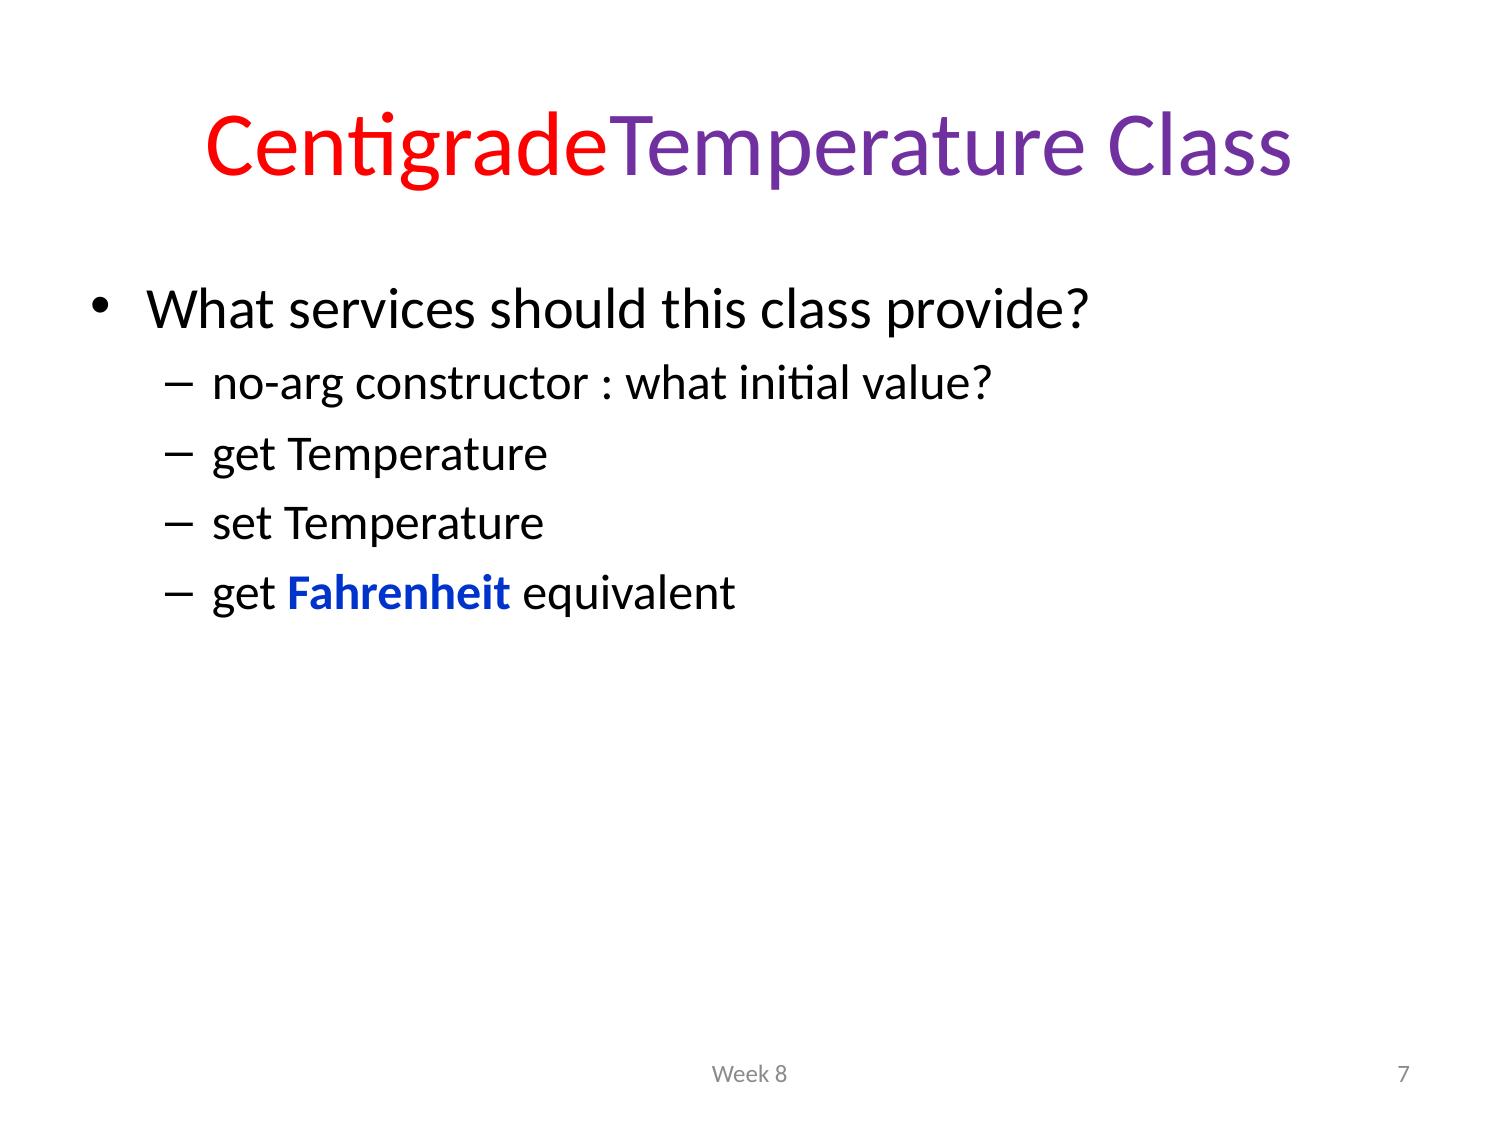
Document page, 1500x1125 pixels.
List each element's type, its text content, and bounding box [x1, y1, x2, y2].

slide_number 7 [1074, 1042, 1425, 1103]
list What services should this class provide? no-arg constructor : what initial value? get Temperature set Temperature get Fahrenheit equivalent [74, 262, 1426, 1006]
footer Week 8 [512, 1042, 988, 1103]
title CentigradeTemperature Class [74, 44, 1426, 233]
